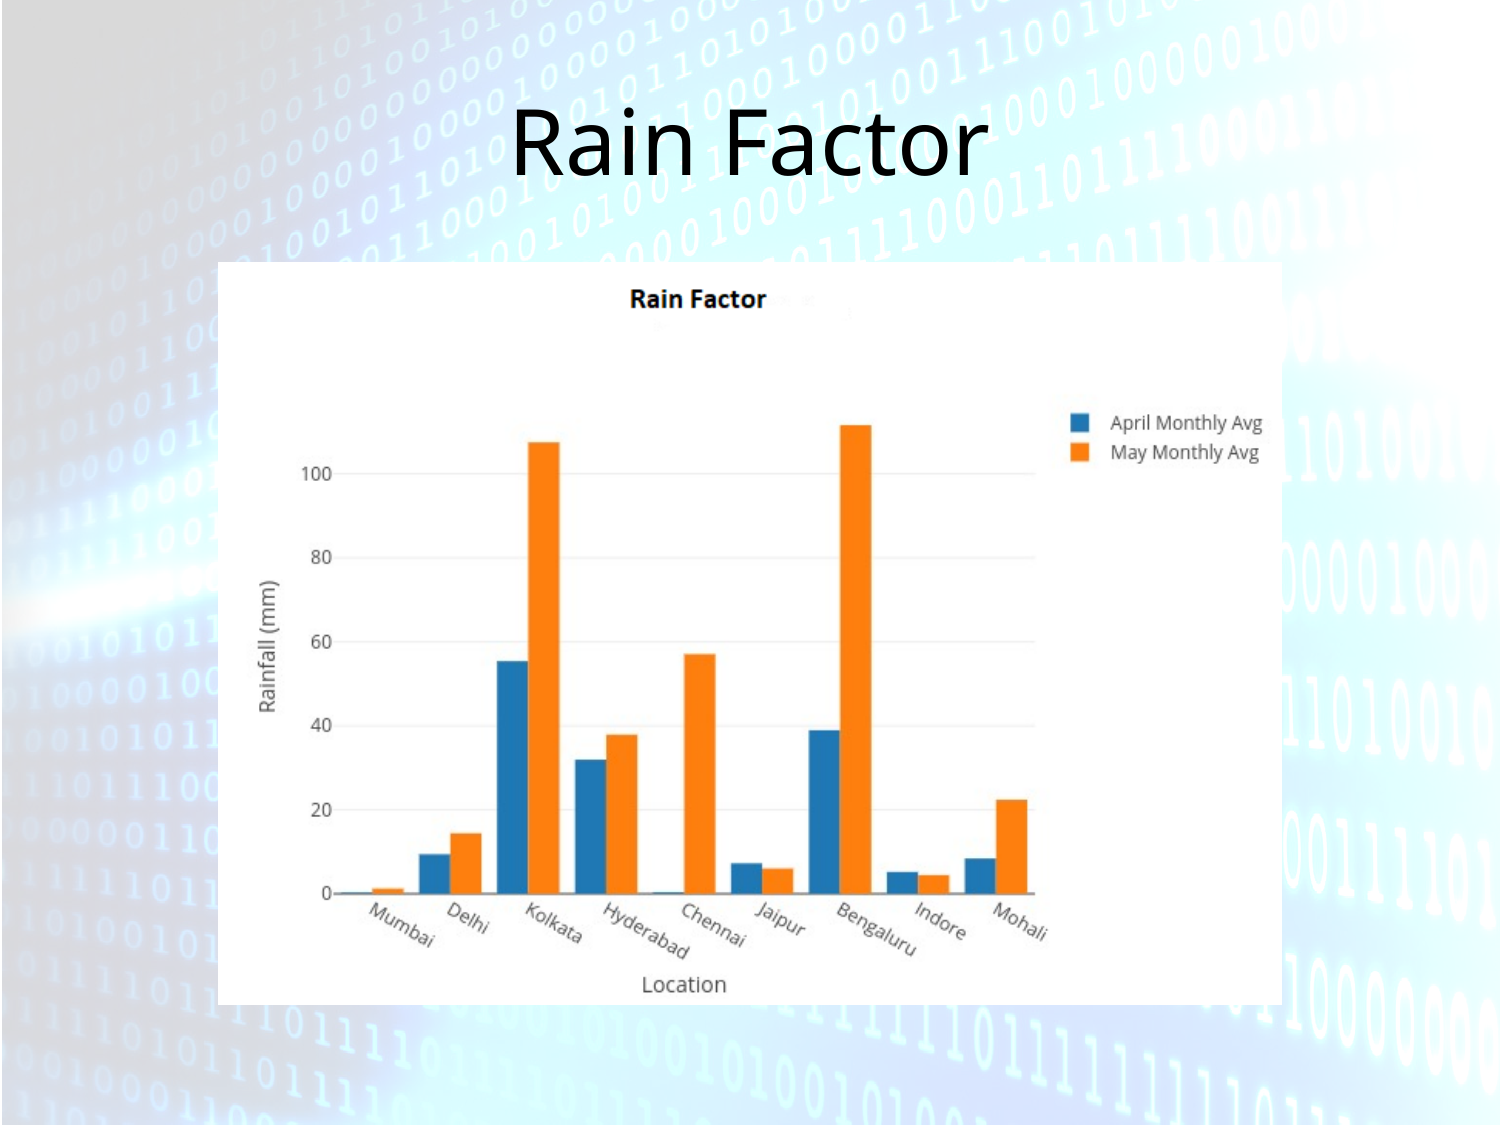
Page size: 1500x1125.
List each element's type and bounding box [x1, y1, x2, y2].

list [218, 262, 1282, 1006]
picture [2, 0, 1500, 1125]
